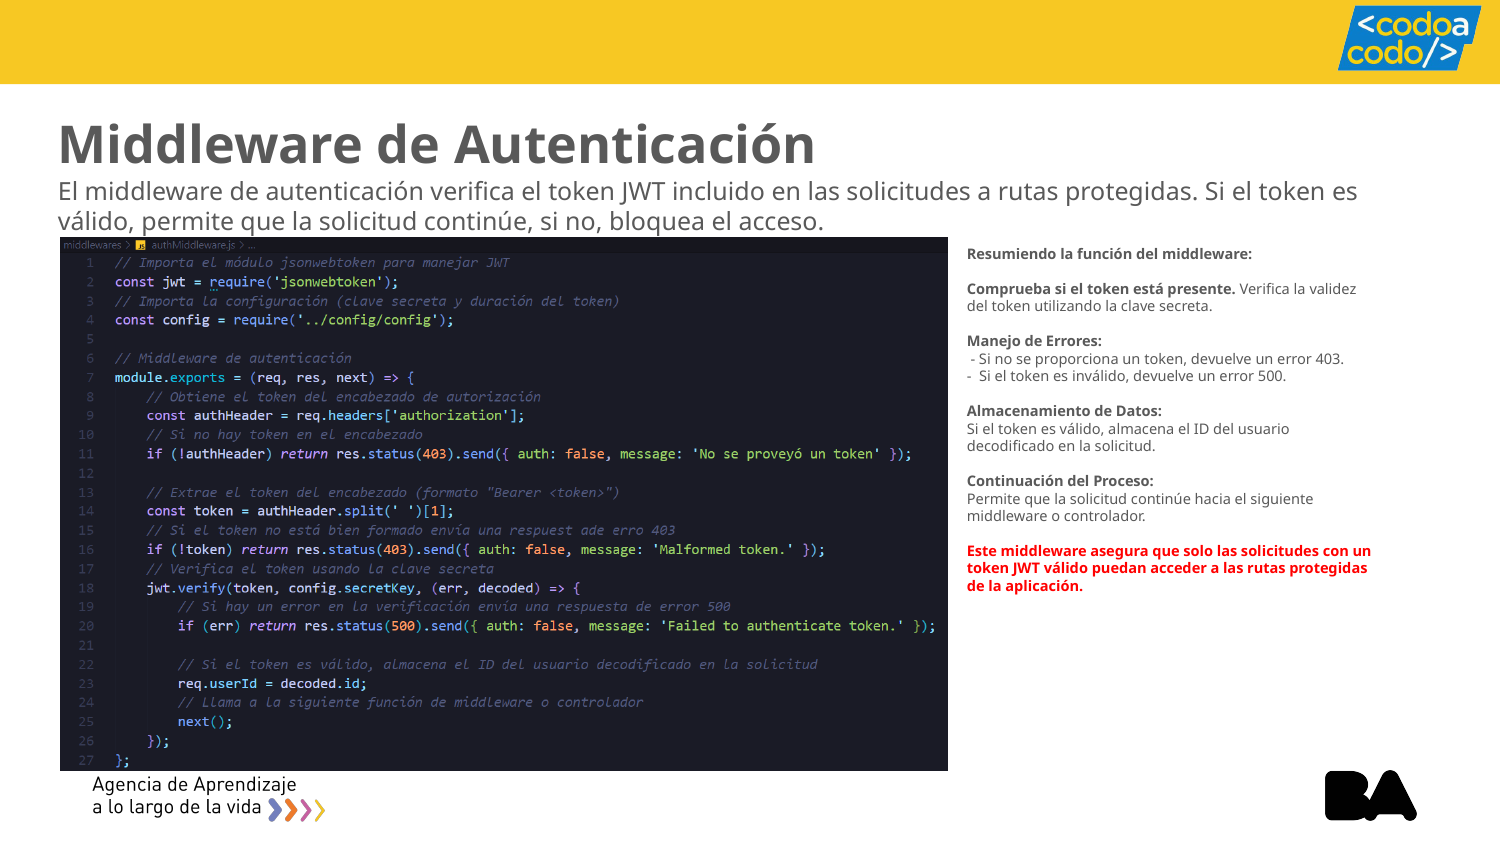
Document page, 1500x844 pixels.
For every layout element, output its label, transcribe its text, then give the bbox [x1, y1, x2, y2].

title Middleware de Autenticación [55, 108, 1274, 173]
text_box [0, 0, 1500, 85]
picture [1325, 770, 1418, 821]
text_box El middleware de autenticación verifica el token JWT incluido en las solicitudes a rutas protegidas. Si el token es válido, permite que la solicitud continúe, si no, bloquea el acceso. [55, 173, 1410, 282]
picture [60, 237, 948, 835]
text_box Resumiendo la función del middleware: Comprueba si el token está presente. Verifica la validez del token utilizando la clave secreta. Manejo de Errores: - Si no se proporciona un token, devuelve un error 403. - Si el token es inválido, devuelve un error 500. Almacenamiento de Datos: Si el token es válido, almacena el ID del usuario decodificado en la solicitud. Continuación del Proceso: Permite que la solicitud continúe hacia el siguiente middleware o controlador. Este middleware asegura que solo las solicitudes con un token JWT válido puedan acceder a las rutas protegidas de la aplicación. [951, 237, 1391, 602]
